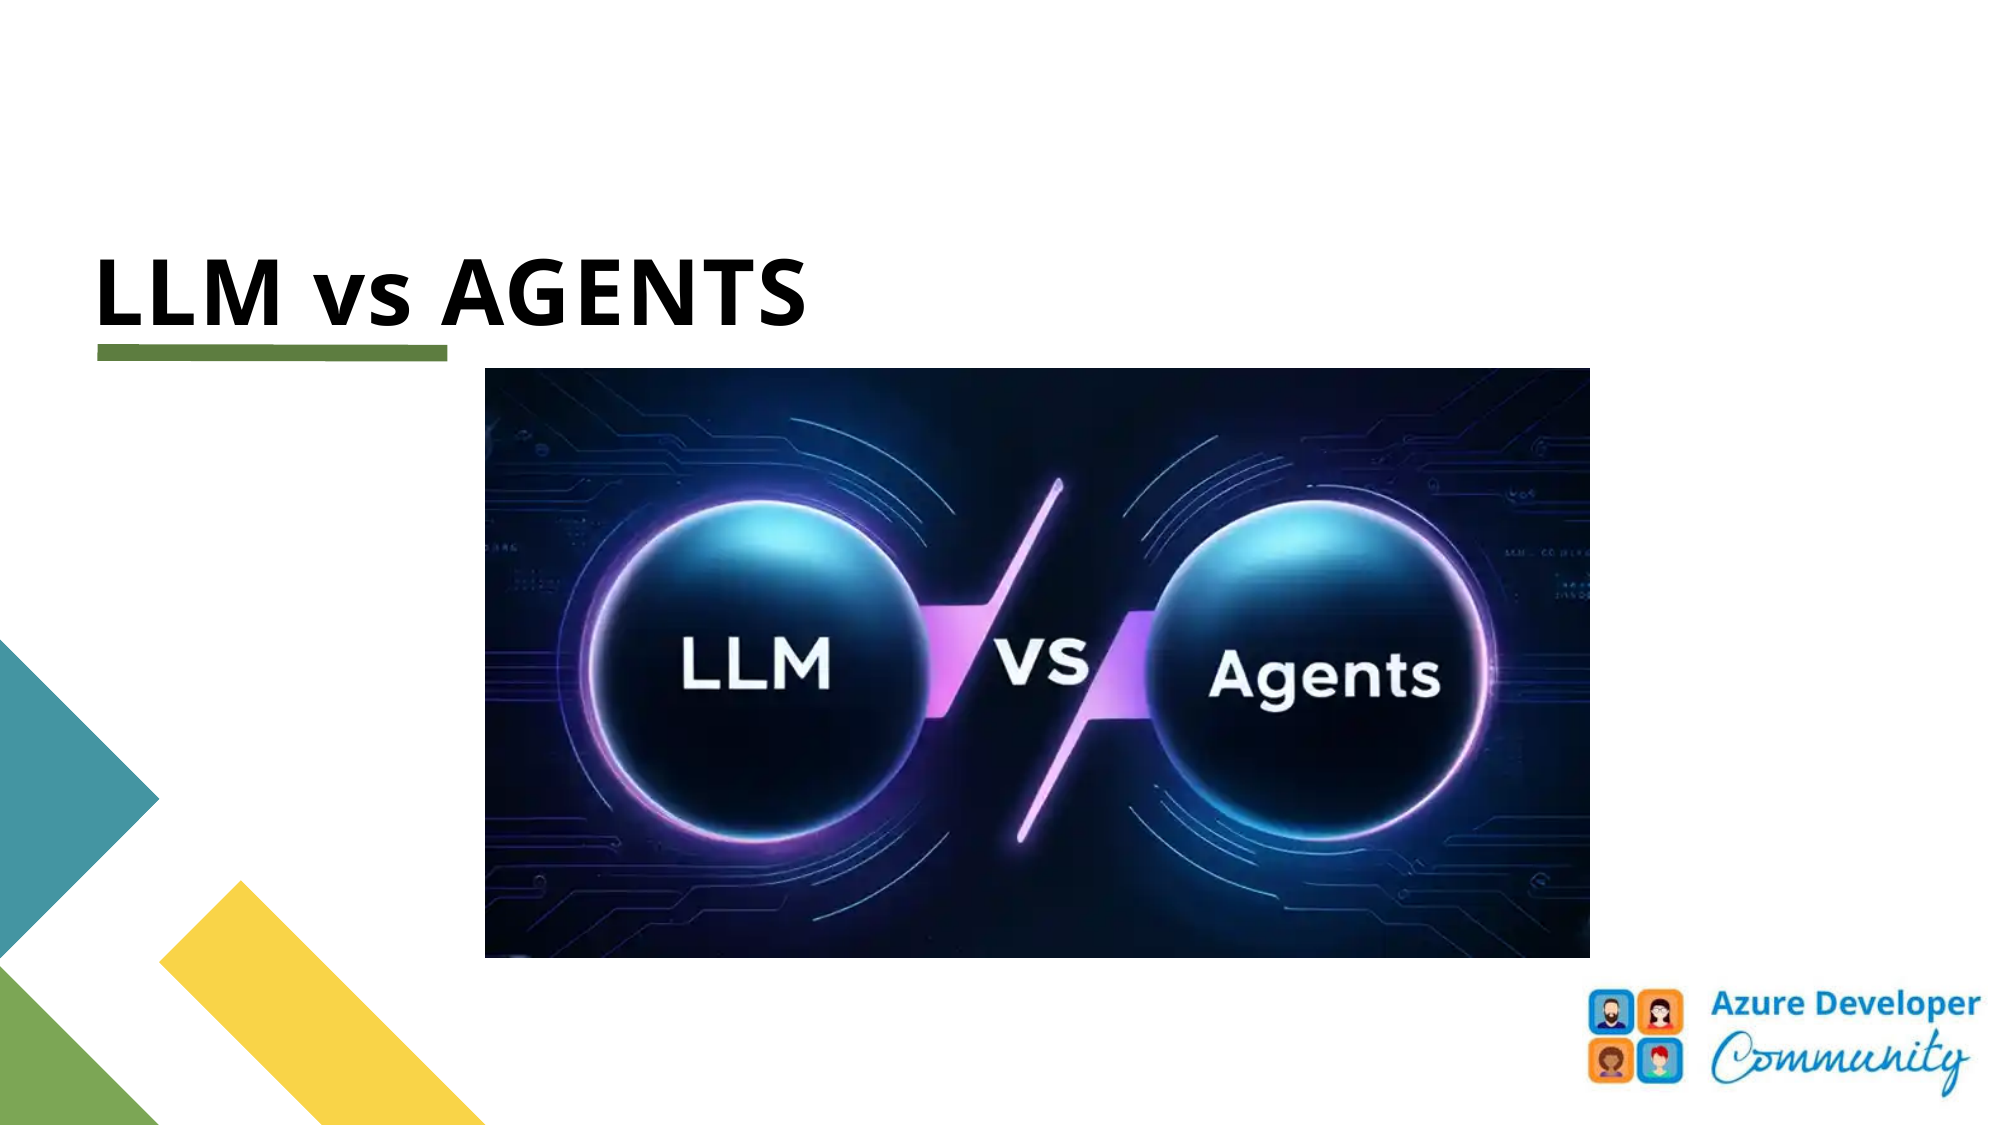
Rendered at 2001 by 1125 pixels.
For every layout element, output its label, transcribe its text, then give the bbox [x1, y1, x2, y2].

title LLM vs AGENTS [92, 67, 1877, 344]
picture [485, 368, 2000, 1125]
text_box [0, 639, 486, 1125]
